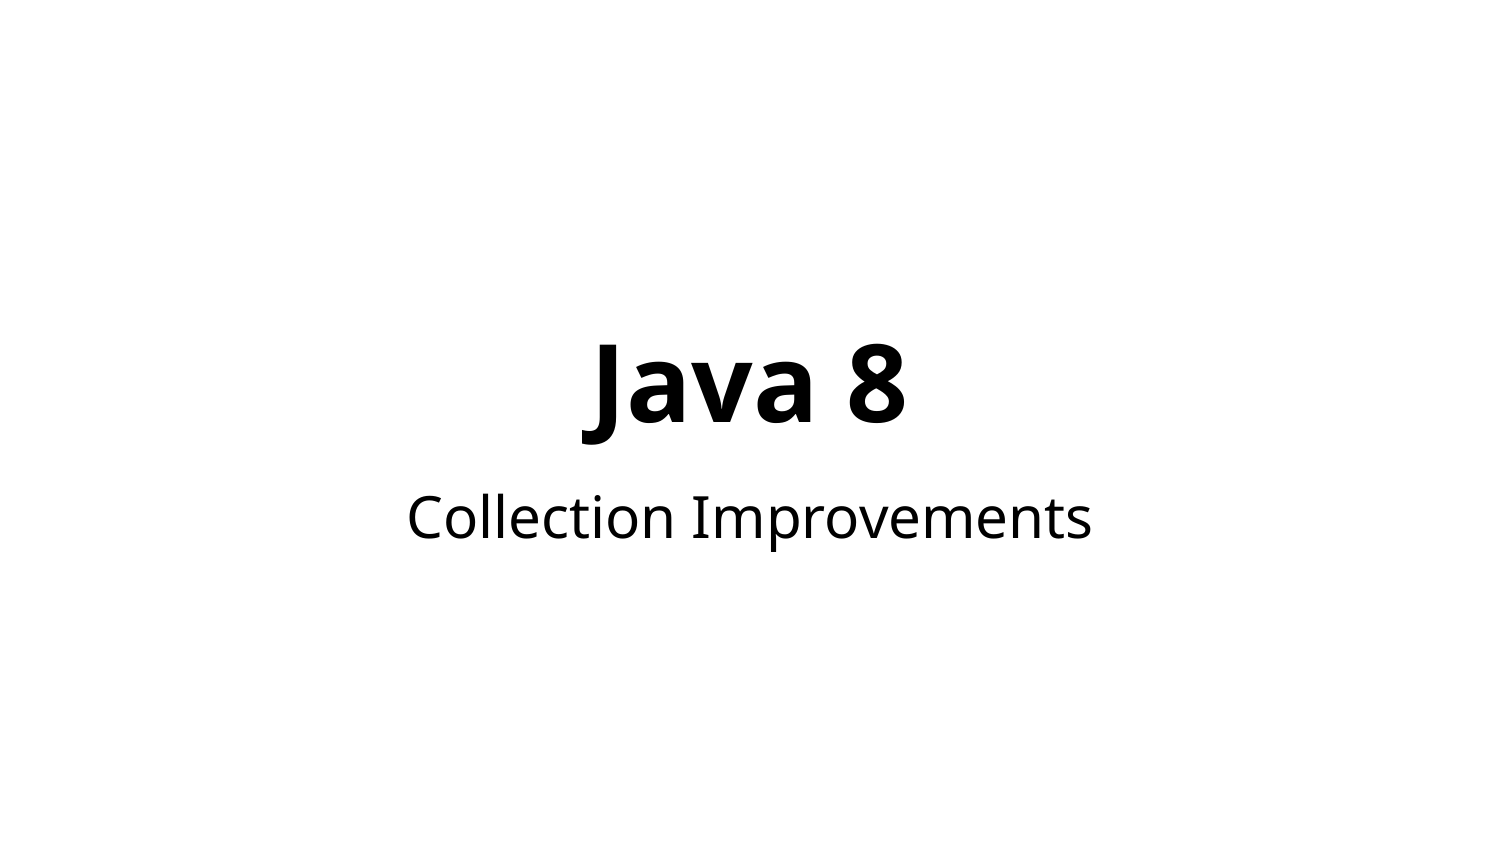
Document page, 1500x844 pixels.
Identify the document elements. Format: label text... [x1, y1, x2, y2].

title Java 8 [51, 122, 1449, 459]
subtitle Collection Improvements [51, 464, 1449, 595]
